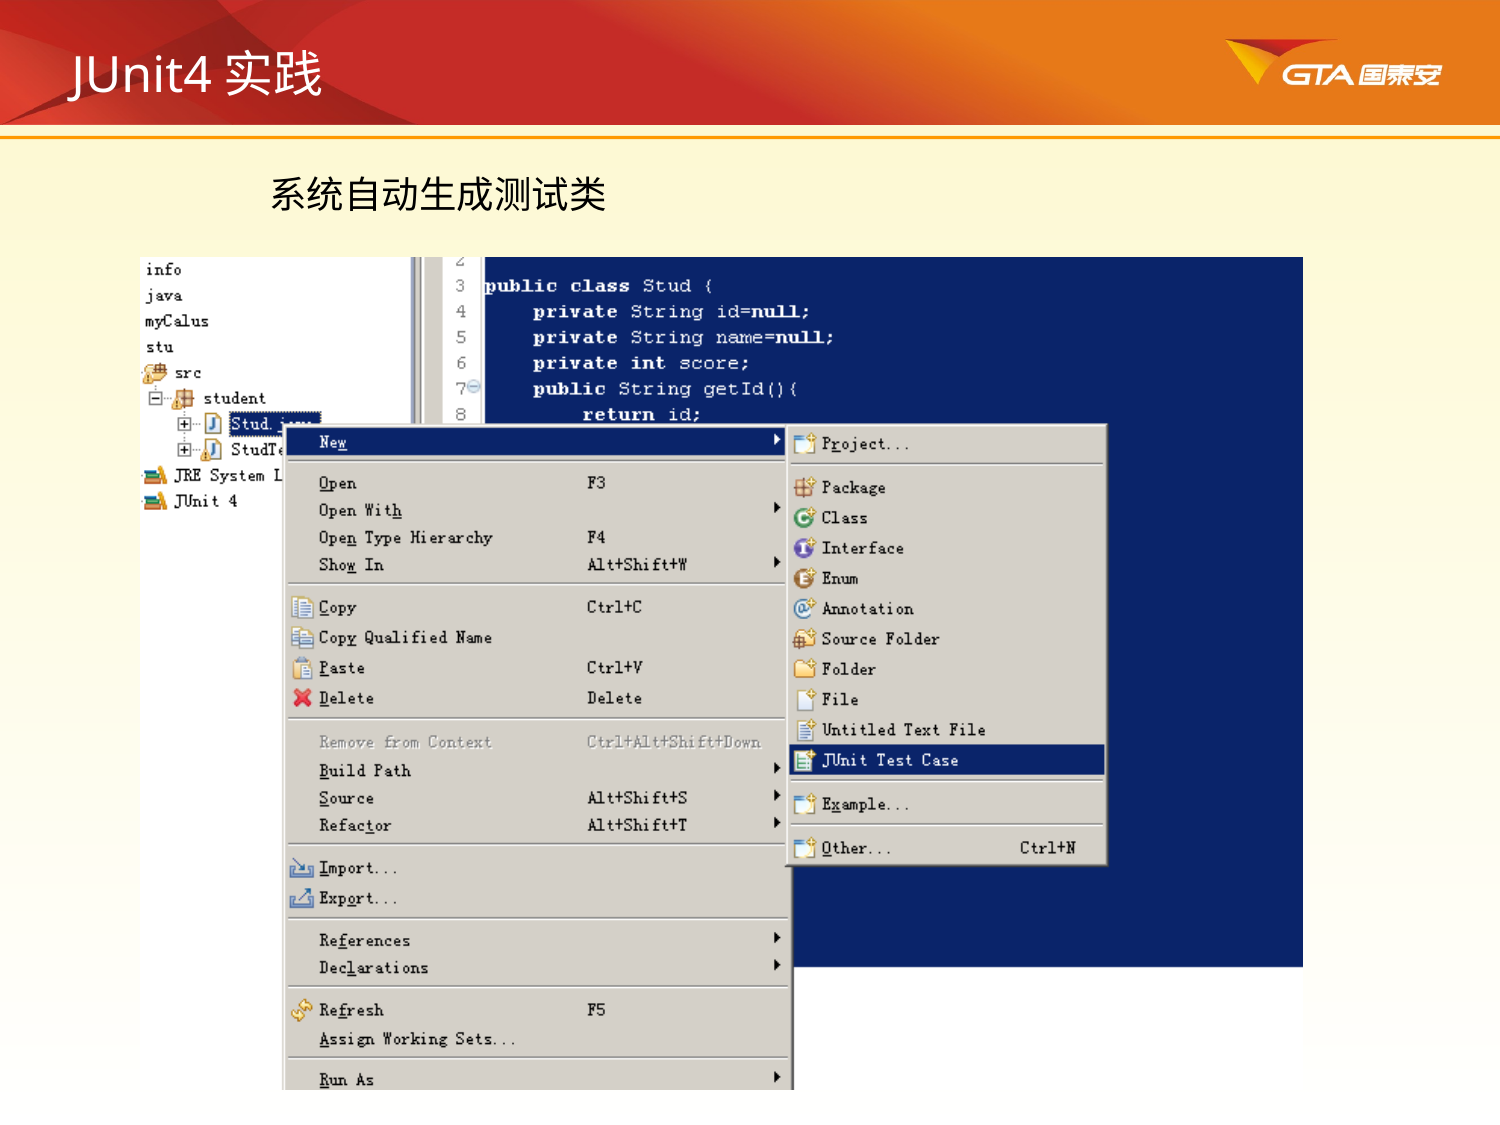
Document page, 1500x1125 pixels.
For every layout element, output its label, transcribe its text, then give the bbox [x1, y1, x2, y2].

picture [0, 0, 1500, 125]
picture [140, 257, 1303, 1091]
text_box 系统自动生成测试类 [254, 163, 622, 224]
text_box JUnit4实践 [0, 35, 339, 110]
